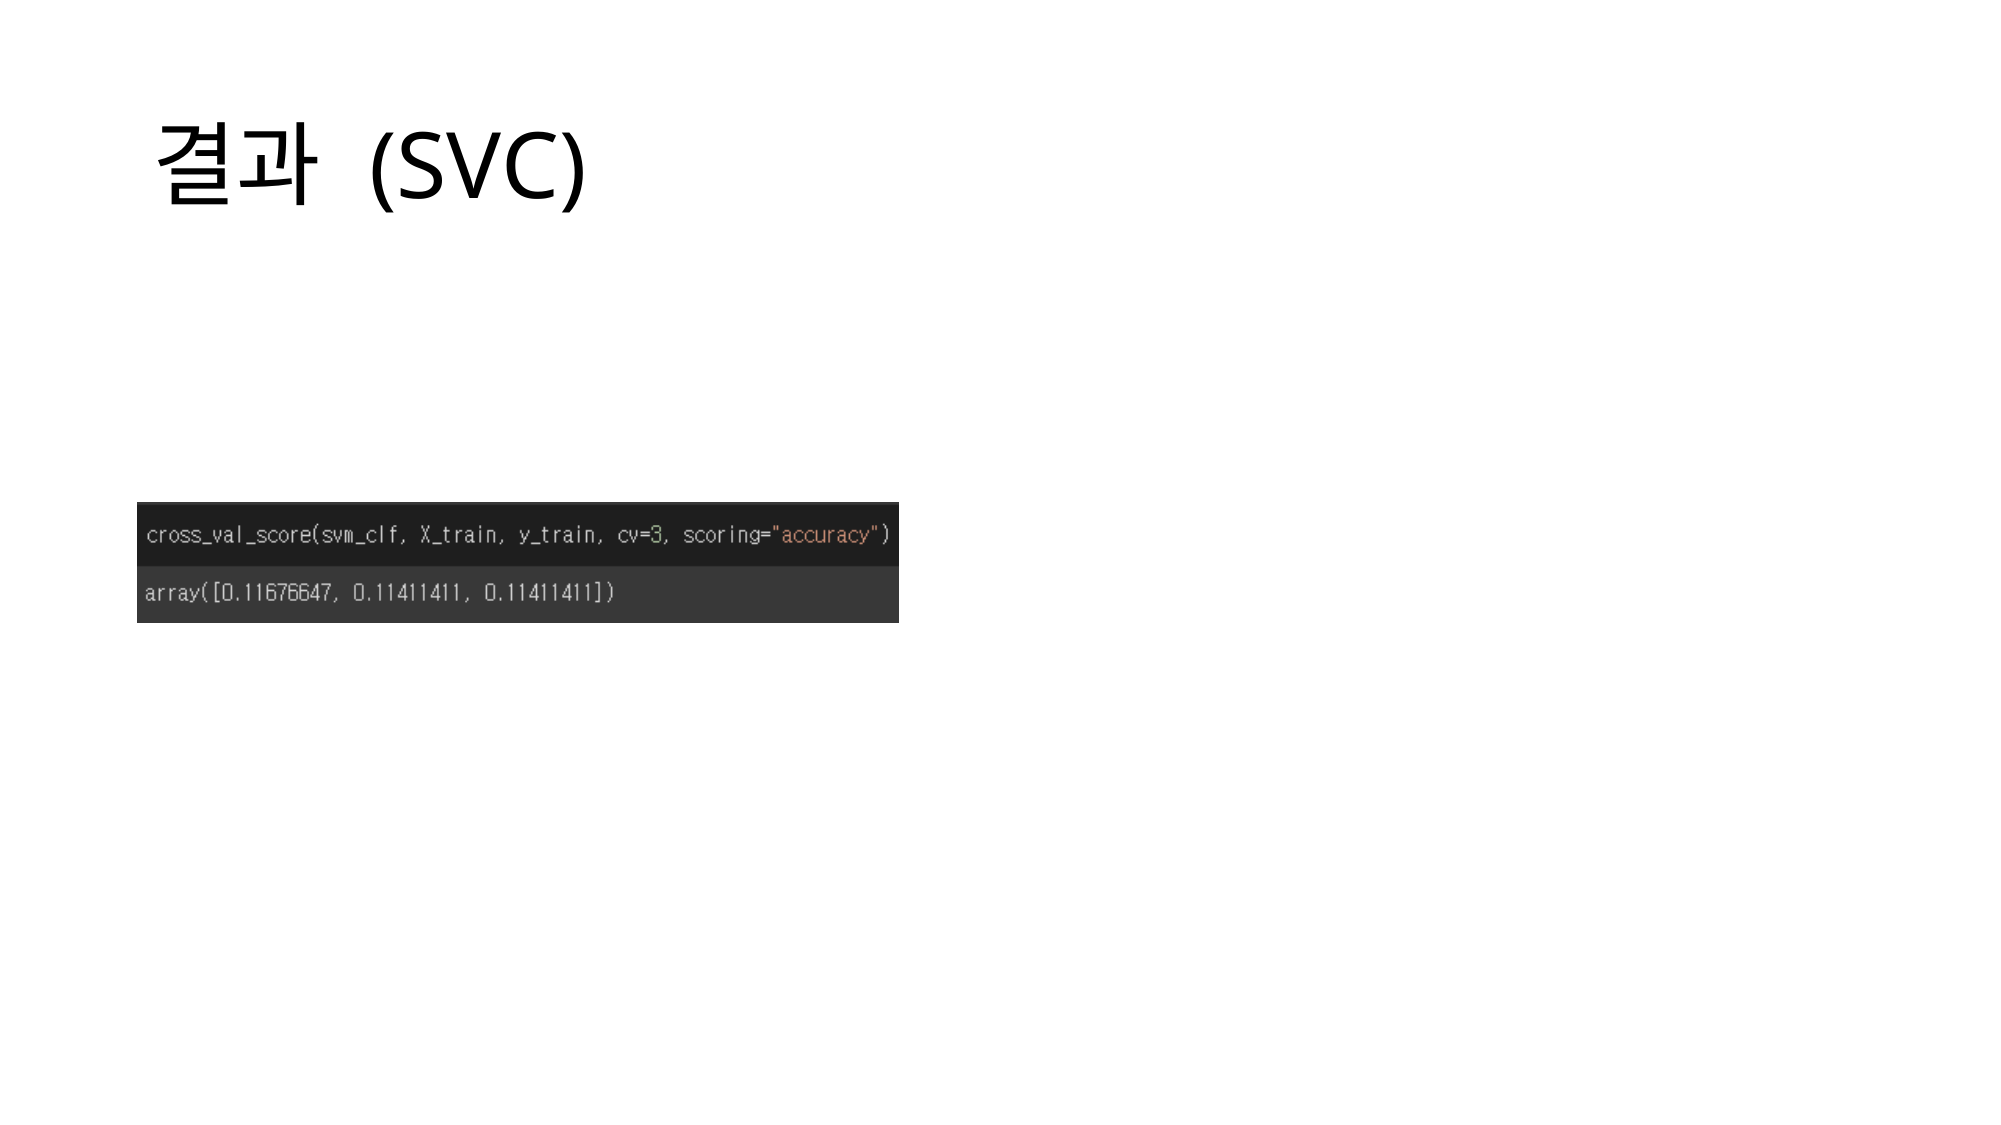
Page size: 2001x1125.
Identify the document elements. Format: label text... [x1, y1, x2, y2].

picture [137, 502, 899, 623]
title 결과 (SVC) [137, 59, 1863, 278]
